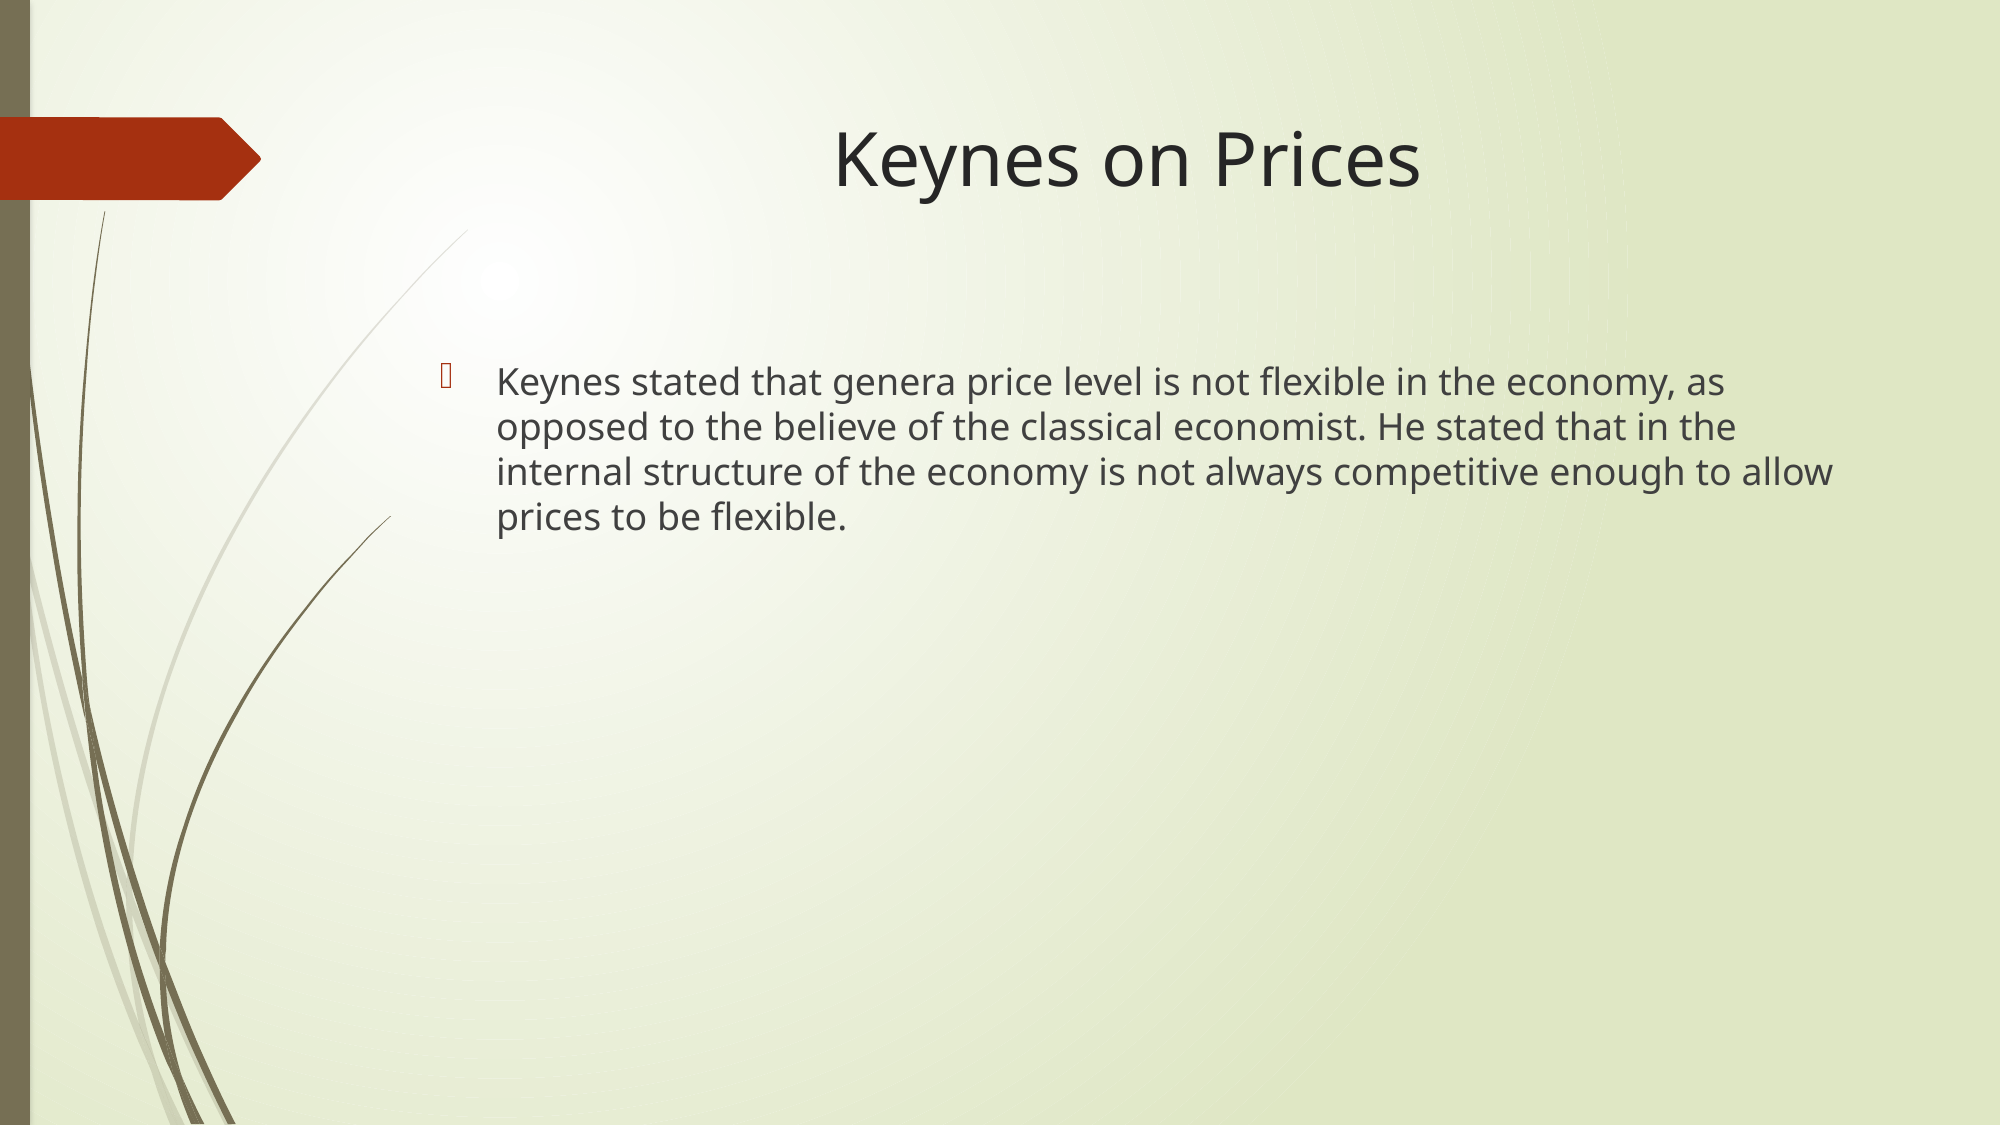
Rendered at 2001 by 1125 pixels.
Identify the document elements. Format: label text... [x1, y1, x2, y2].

title Keynes on Prices [817, 103, 1495, 213]
list Keynes stated that genera price level is not flexible in the economy, as opposed to the believe of the classical economist. He stated that in the internal structure of the economy is not always competitive enough to allow prices to be flexible. [424, 350, 1888, 970]
